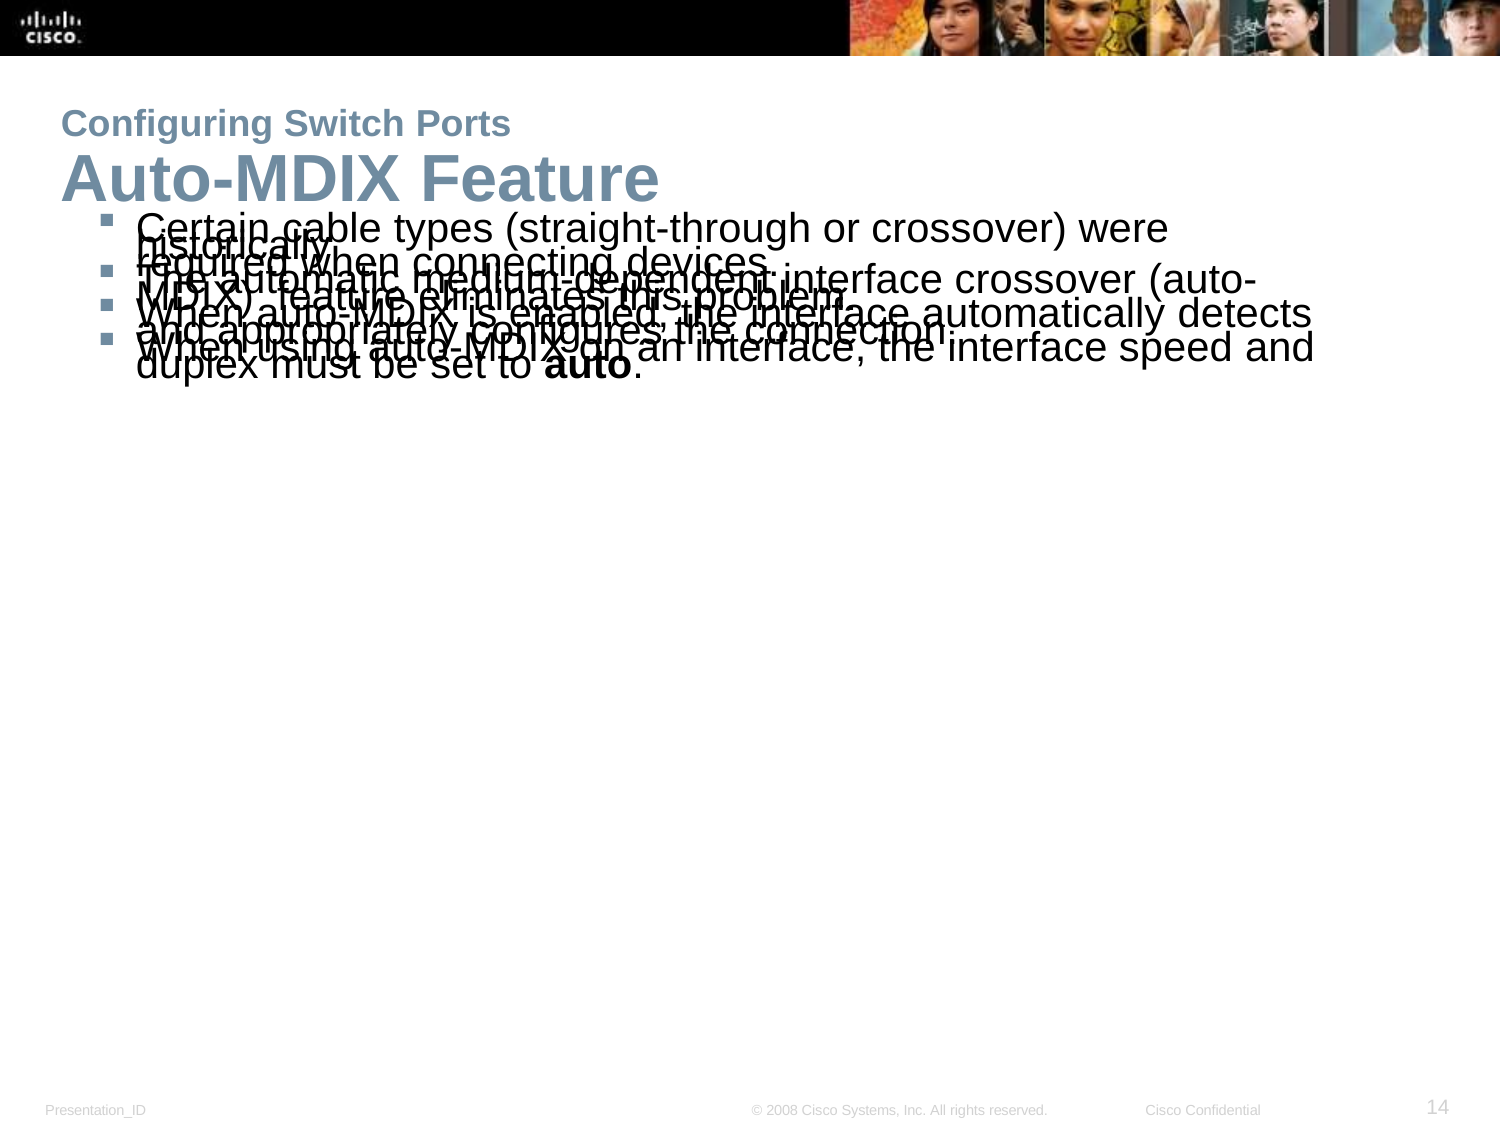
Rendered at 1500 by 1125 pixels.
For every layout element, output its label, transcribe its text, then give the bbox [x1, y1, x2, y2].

text_box Auto-MDIX Feature [58, 132, 663, 323]
text_box © 2008 Cisco Systems, Inc. All rights reserved. [749, 1100, 1058, 1125]
picture [0, 0, 1500, 56]
text_box Certain cable types (straight-through or crossover) were historically required when connecting devices. The automatic medium-dependent interface crossover (auto-MDIX) feature eliminates this problem. When auto-MDIX is enabled, the interface automatically detects and appropriately configures the connection. When using auto-MDIX on an interface, the interface speed and duplex must be set to auto. [95, 231, 1375, 708]
text_box Presentation_ID [43, 1100, 151, 1119]
text_box Configuring Switch Ports [58, 96, 514, 132]
text_box <number> [1422, 1093, 1454, 1125]
text_box Cisco Confidential [1143, 1100, 1264, 1125]
